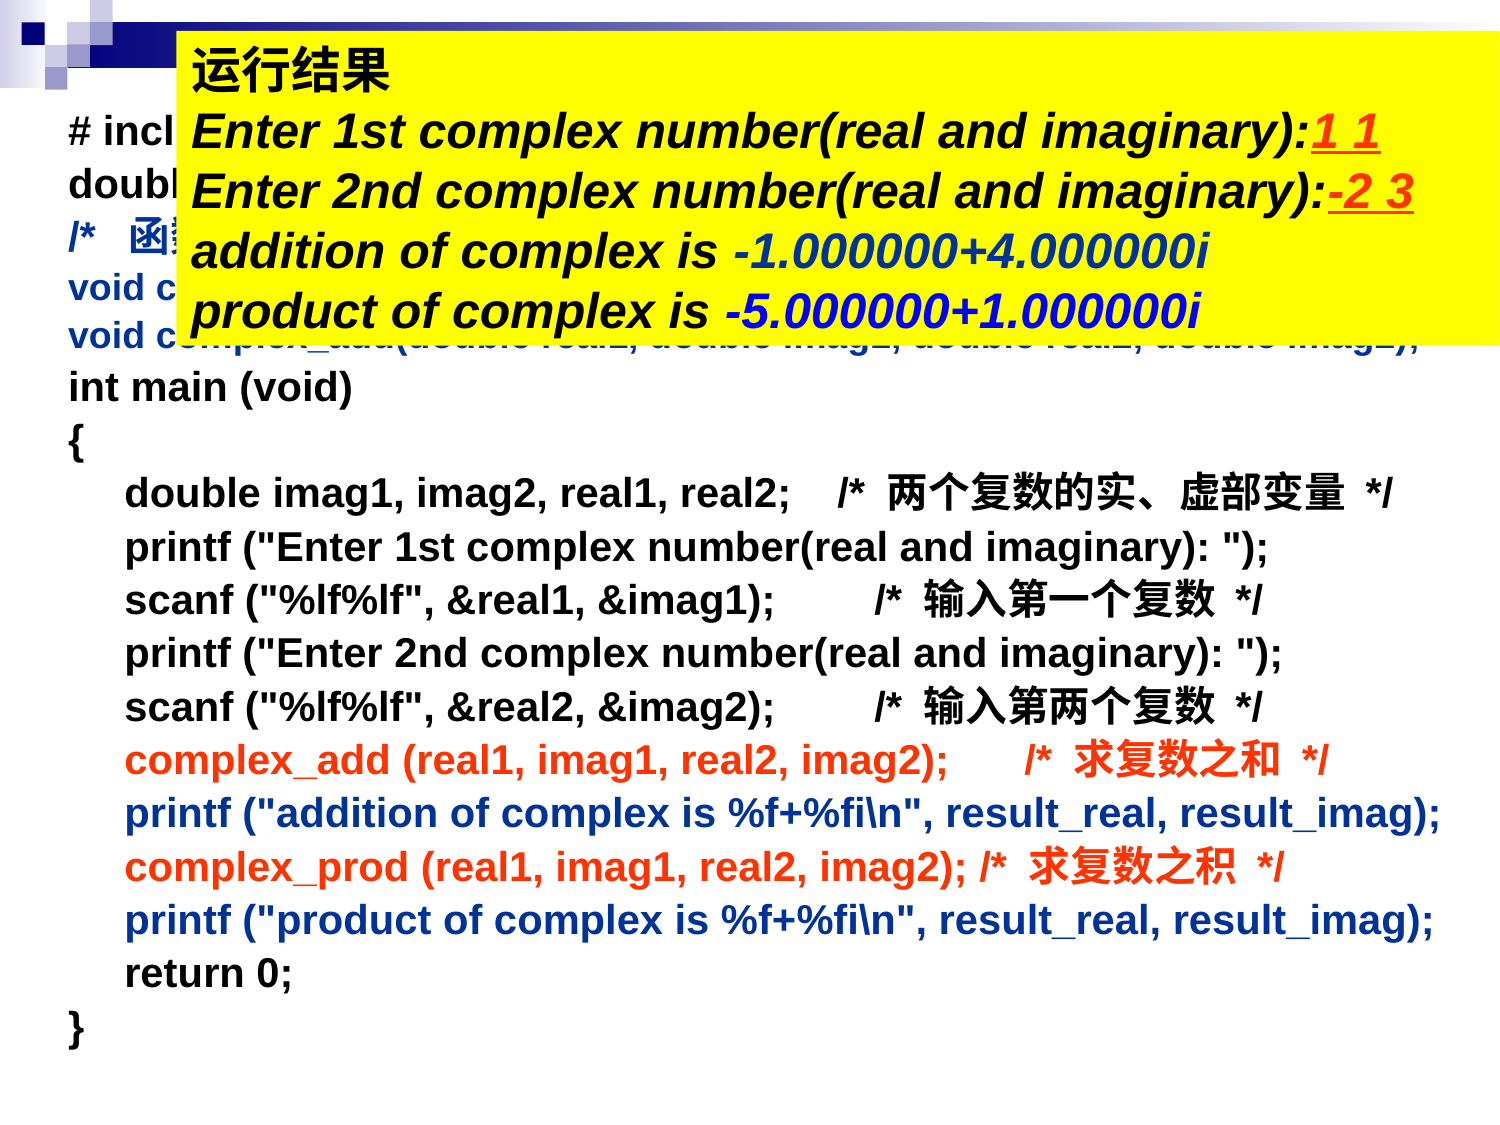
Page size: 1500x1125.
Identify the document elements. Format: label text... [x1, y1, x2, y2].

text_box 运行结果 Enter 1st complex number(real and imaginary):1 1 Enter 2nd complex number(real and imaginary):-2 3 addition of complex is -1.000000+4.000000i product of complex is -5.000000+1.000000i [176, 30, 1500, 346]
list # include<stdio.h> double result_real, result_imag; /* 全局变量，用于存放函数结果 */ /* 函数声明 */ void complex_prod(double real1, double imag1, double real2, double imag2); void complex_add(double real1, double imag1, double real2, double imag2); int main (void) { double imag1, imag2, real1, real2; /* 两个复数的实、虚部变量 */ printf ("Enter 1st complex number(real and imaginary): "); scanf ("%lf%lf", &real1, &imag1); /* 输入第一个复数 */ printf ("Enter 2nd complex number(real and imaginary): "); scanf ("%lf%lf", &real2, &imag2); /* 输入第两个复数 */ complex_add (real1, imag1, real2, imag2); /* 求复数之和 */ printf ("addition of complex is %f+%fi\n", result_real, result_imag); complex_prod (real1, imag1, real2, imag2); /* 求复数之积 */ printf ("product of complex is %f+%fi\n", result_real, result_imag); return 0; } [53, 101, 1459, 1125]
